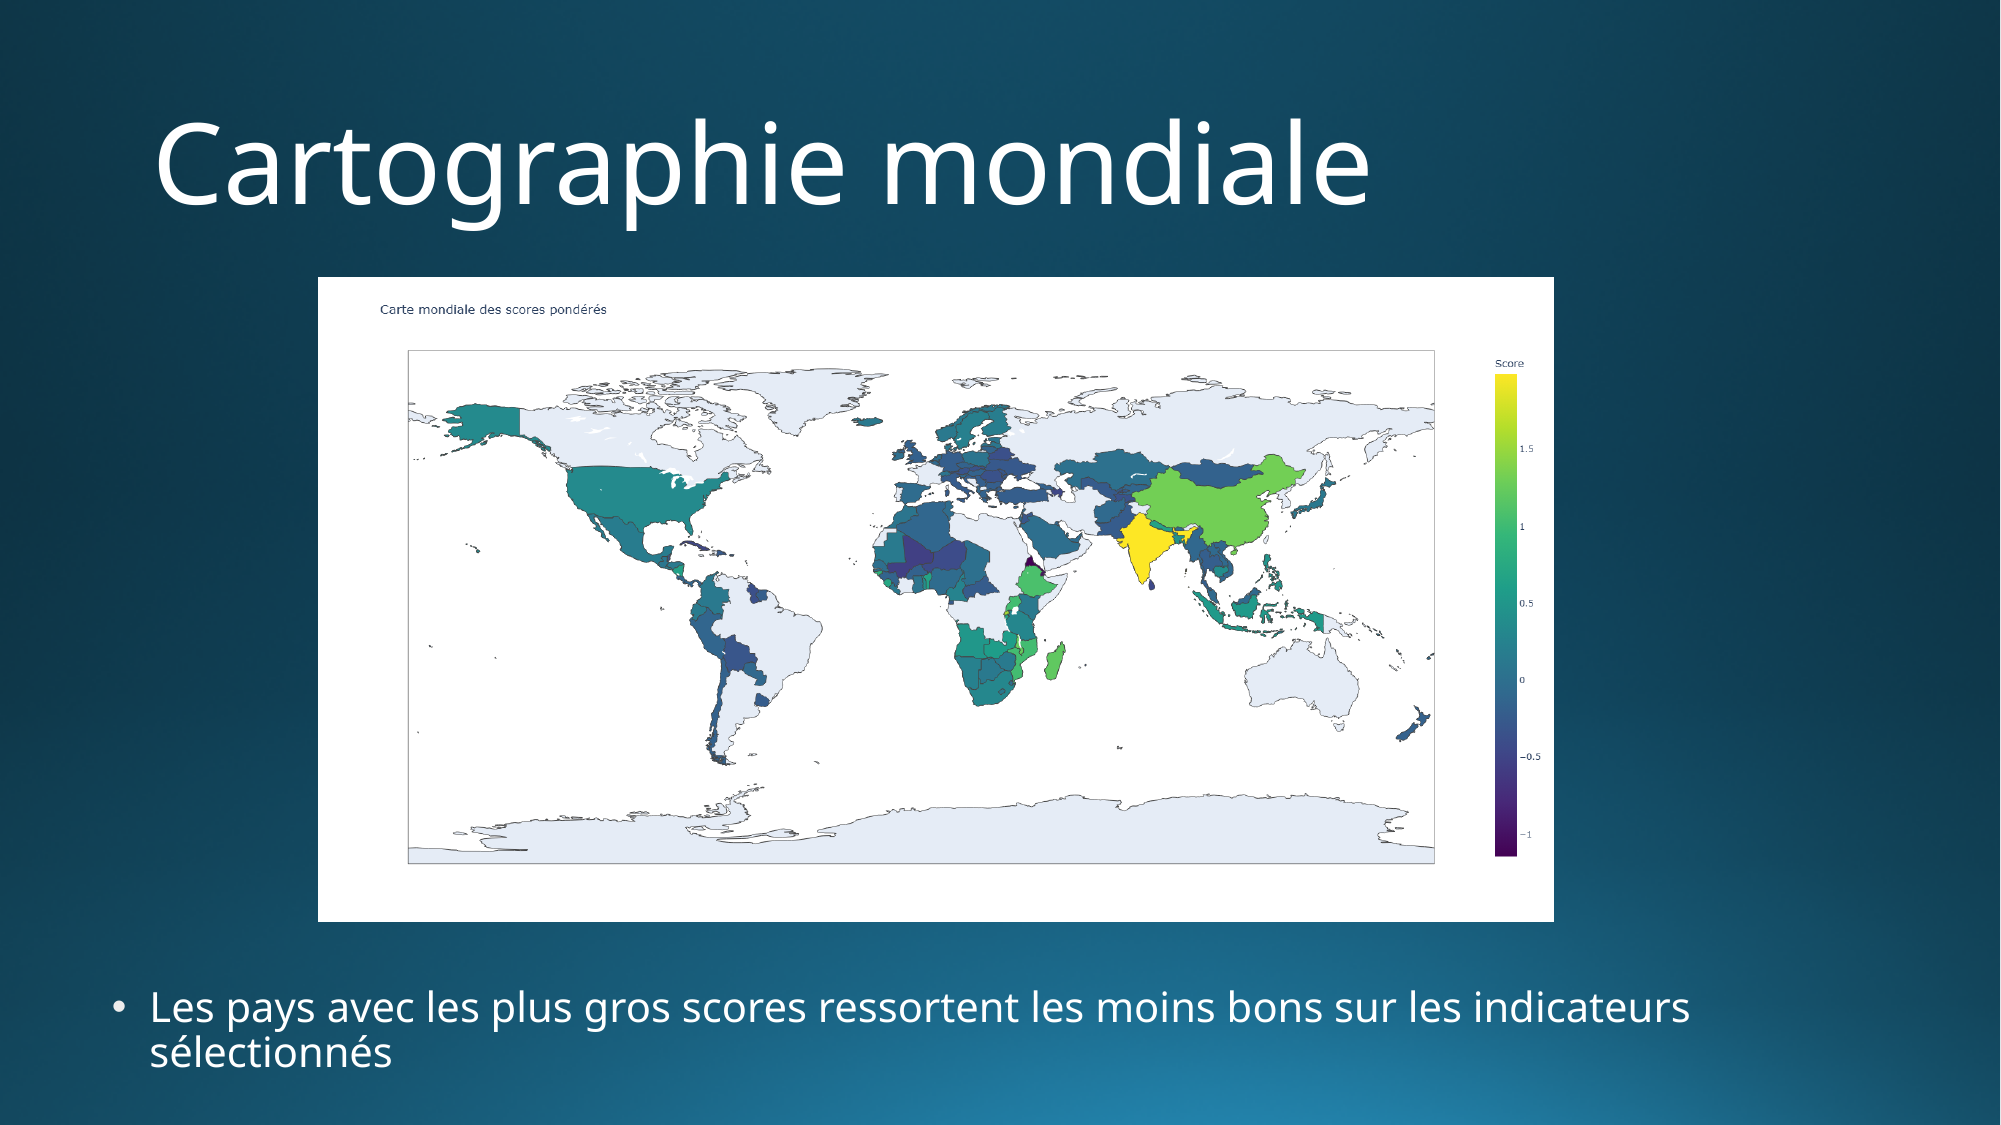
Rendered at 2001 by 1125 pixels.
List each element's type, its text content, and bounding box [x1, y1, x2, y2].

list Les pays avec les plus gros scores ressortent les moins bons sur les indicateurs sélectionnés [96, 978, 1776, 1125]
title Cartographie mondiale [137, 59, 1863, 278]
picture [0, 0, 2001, 1125]
